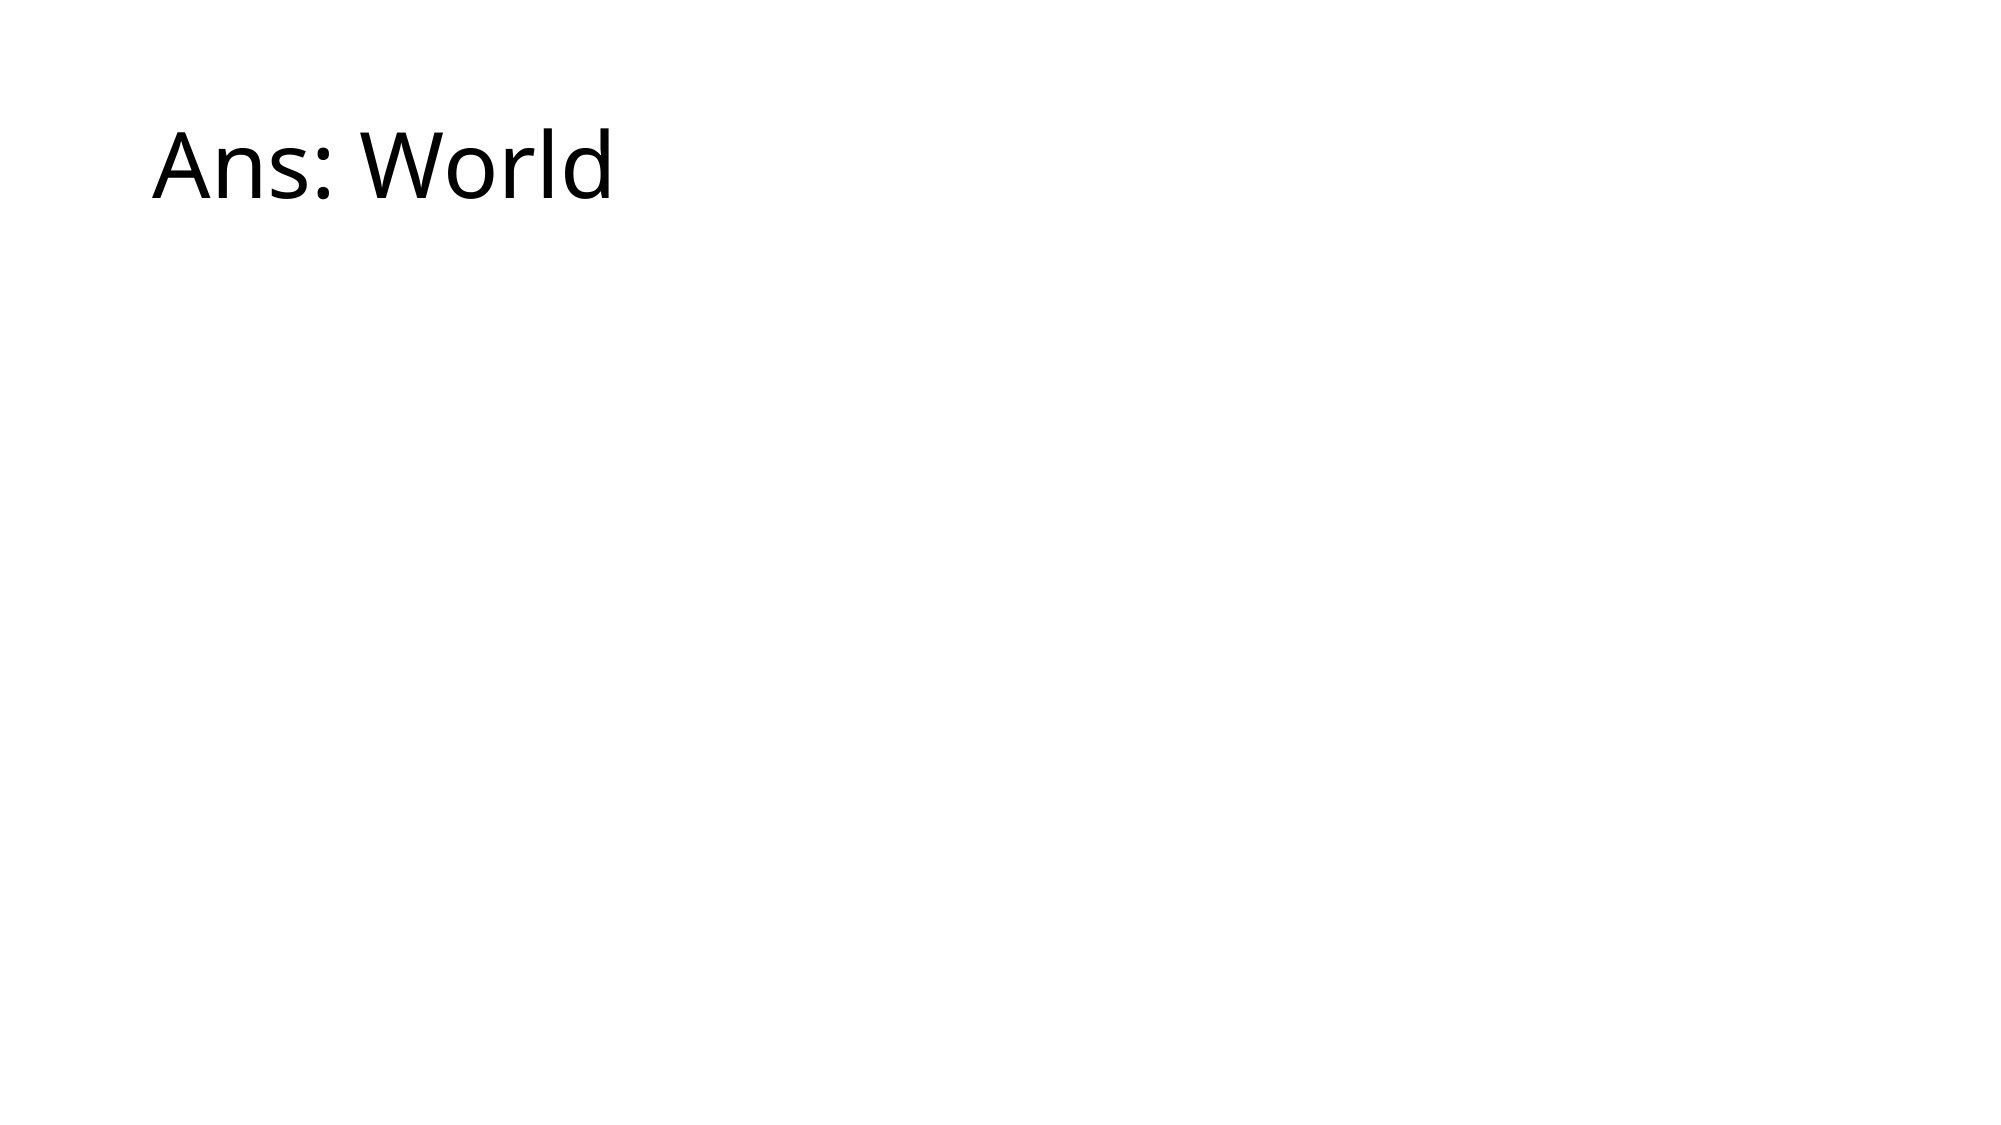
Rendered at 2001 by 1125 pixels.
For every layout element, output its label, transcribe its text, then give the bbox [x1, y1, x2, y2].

title Ans: World [137, 59, 1863, 278]
